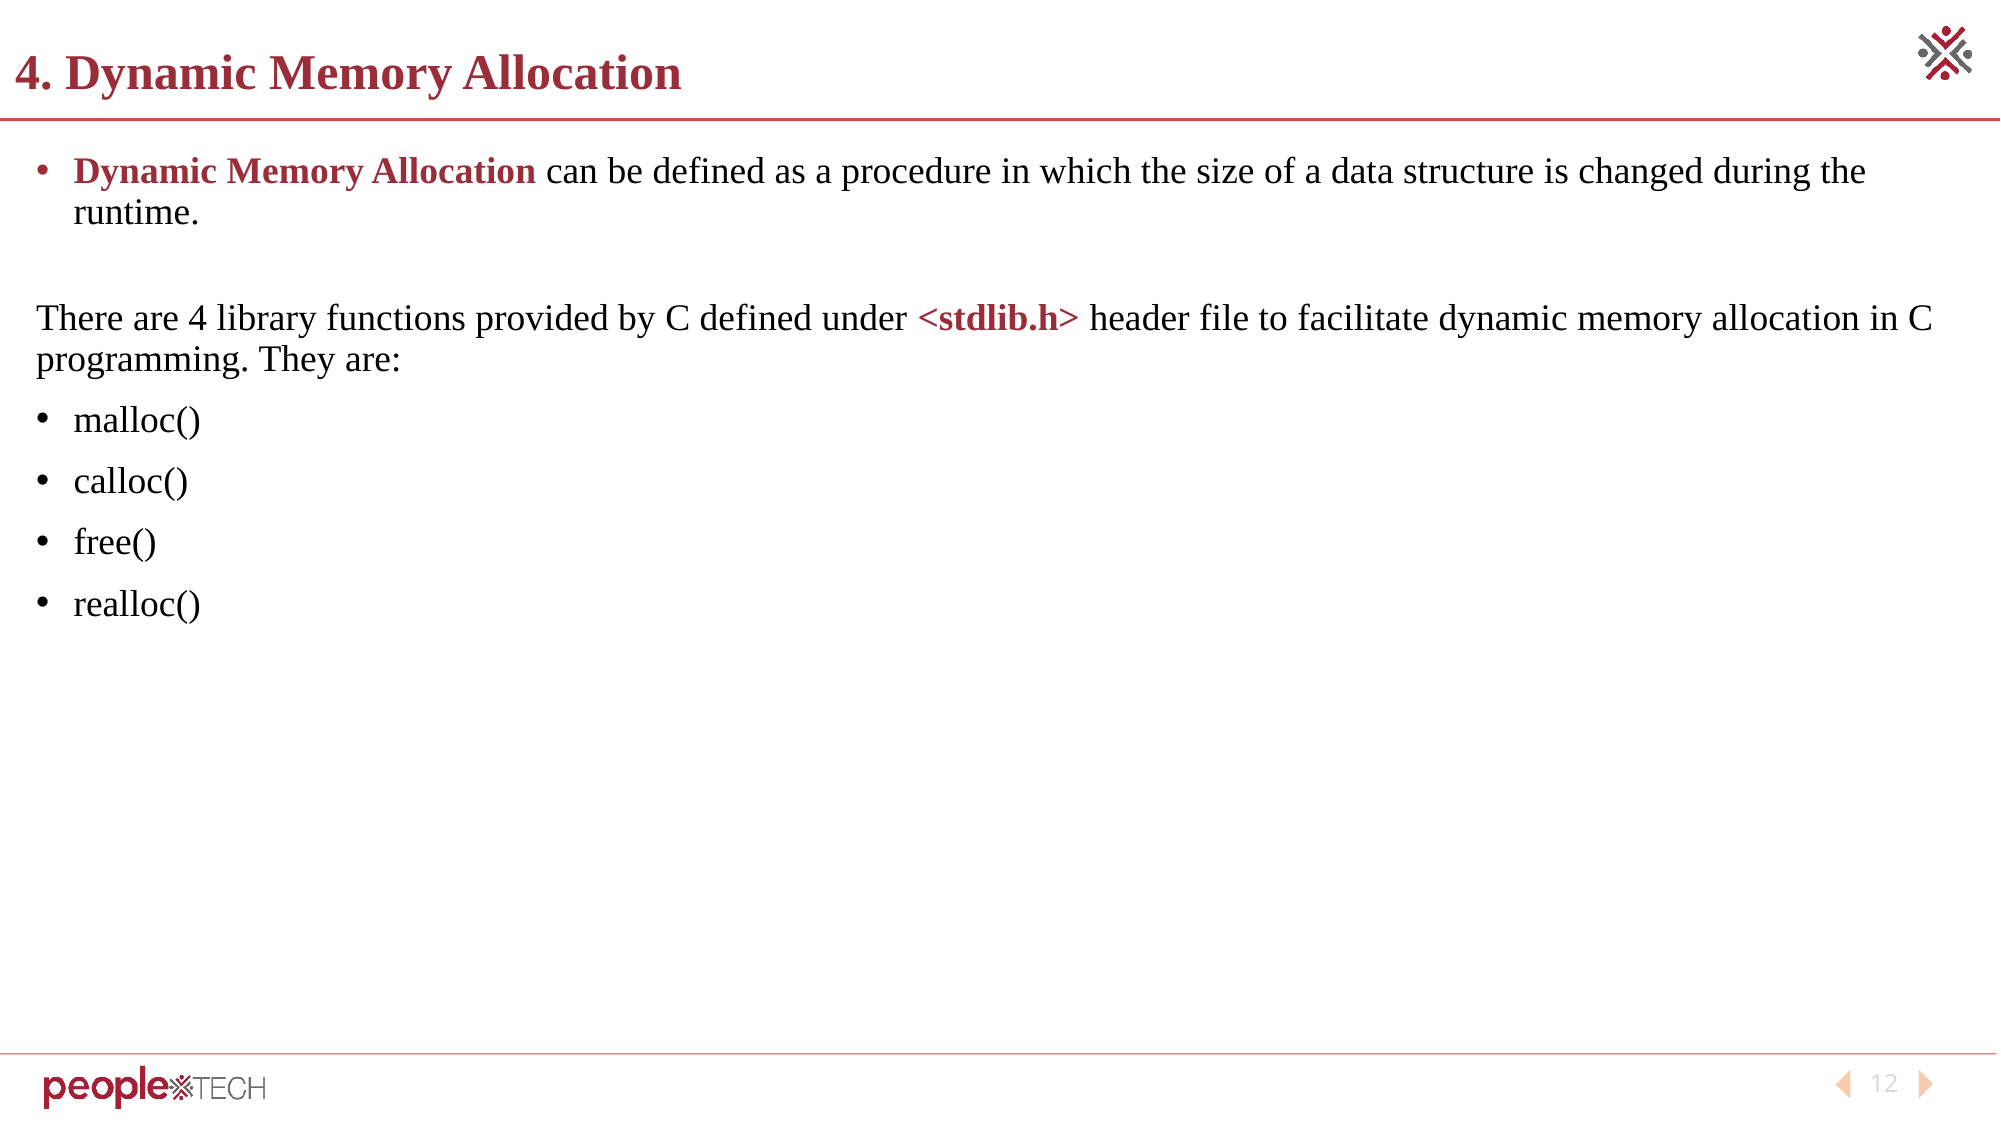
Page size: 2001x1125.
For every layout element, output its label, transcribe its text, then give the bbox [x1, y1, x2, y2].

picture [31, 1059, 275, 1115]
picture [1918, 26, 1972, 80]
title 4. Dynamic Memory Allocation [0, 29, 1828, 117]
list Dynamic Memory Allocation can be defined as a procedure in which the size of a data structure is changed during the runtime. There are 4 library functions provided by C defined under <stdlib.h> header file to facilitate dynamic memory allocation in C programming. They are: malloc() calloc() free() realloc() [21, 143, 1989, 1019]
